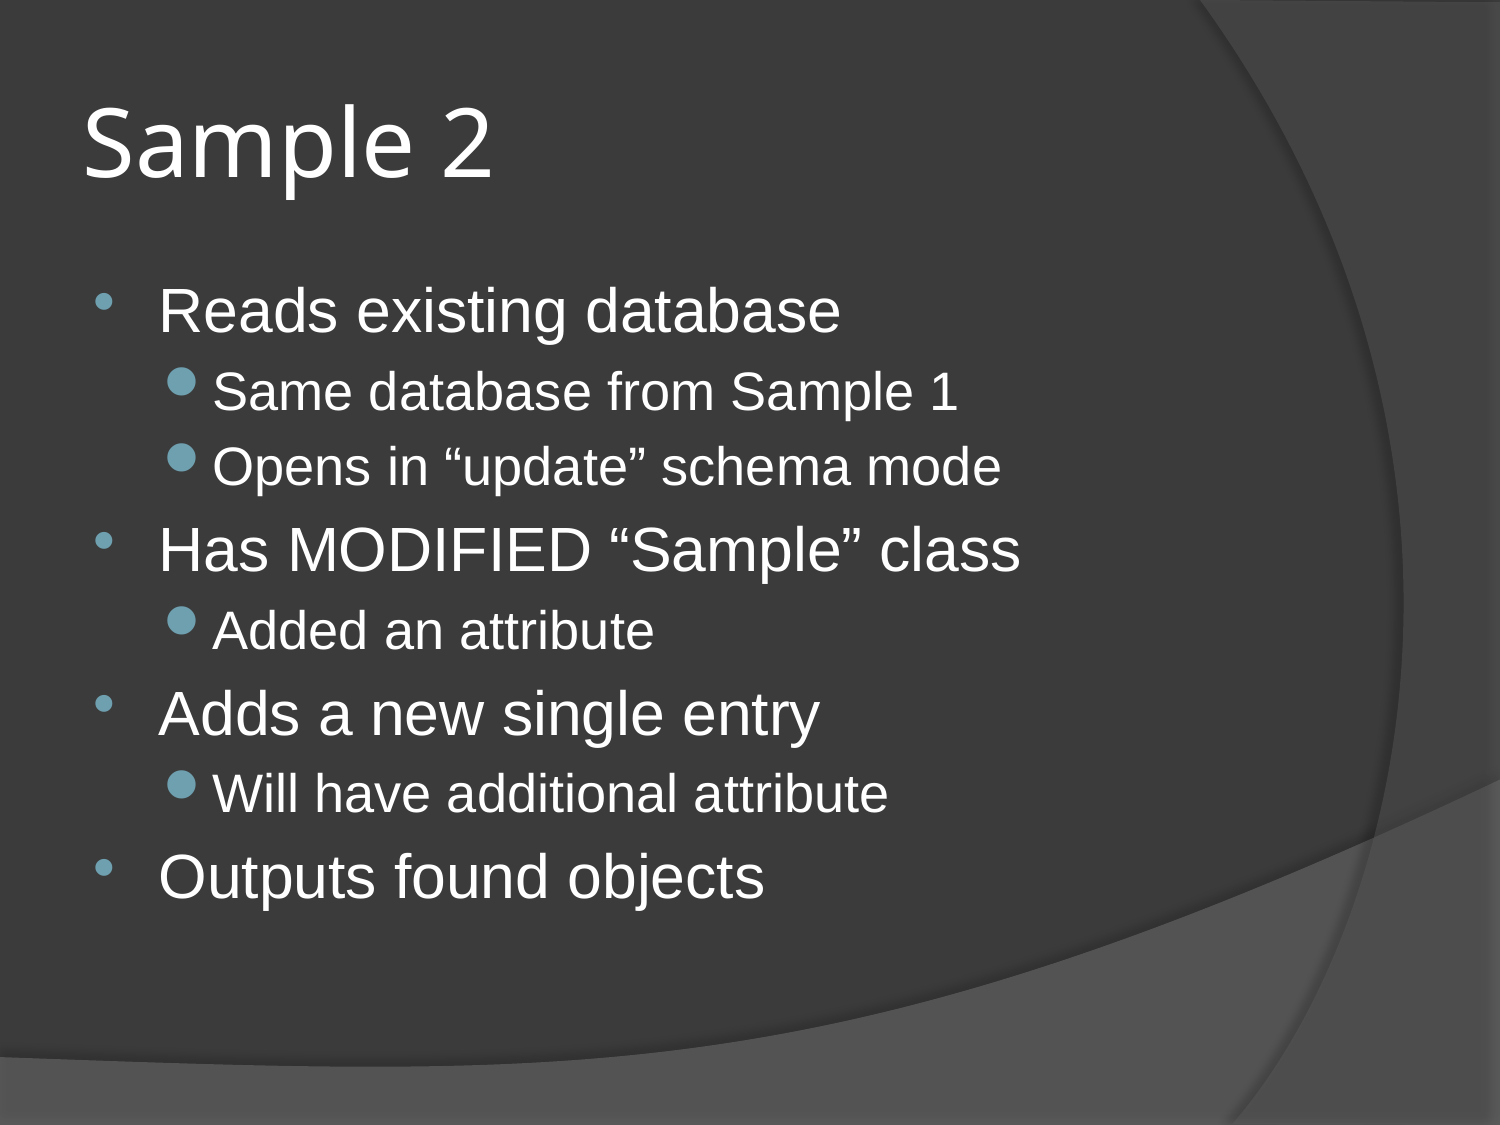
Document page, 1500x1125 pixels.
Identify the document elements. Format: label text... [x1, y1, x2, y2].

list Reads existing database Same database from Sample 1 Opens in “update” schema mode Has MODIFIED “Sample” class Added an attribute Adds a new single entry Will have additional attribute Outputs found objects [75, 262, 1300, 1005]
title Sample 2 [75, 45, 1300, 233]
